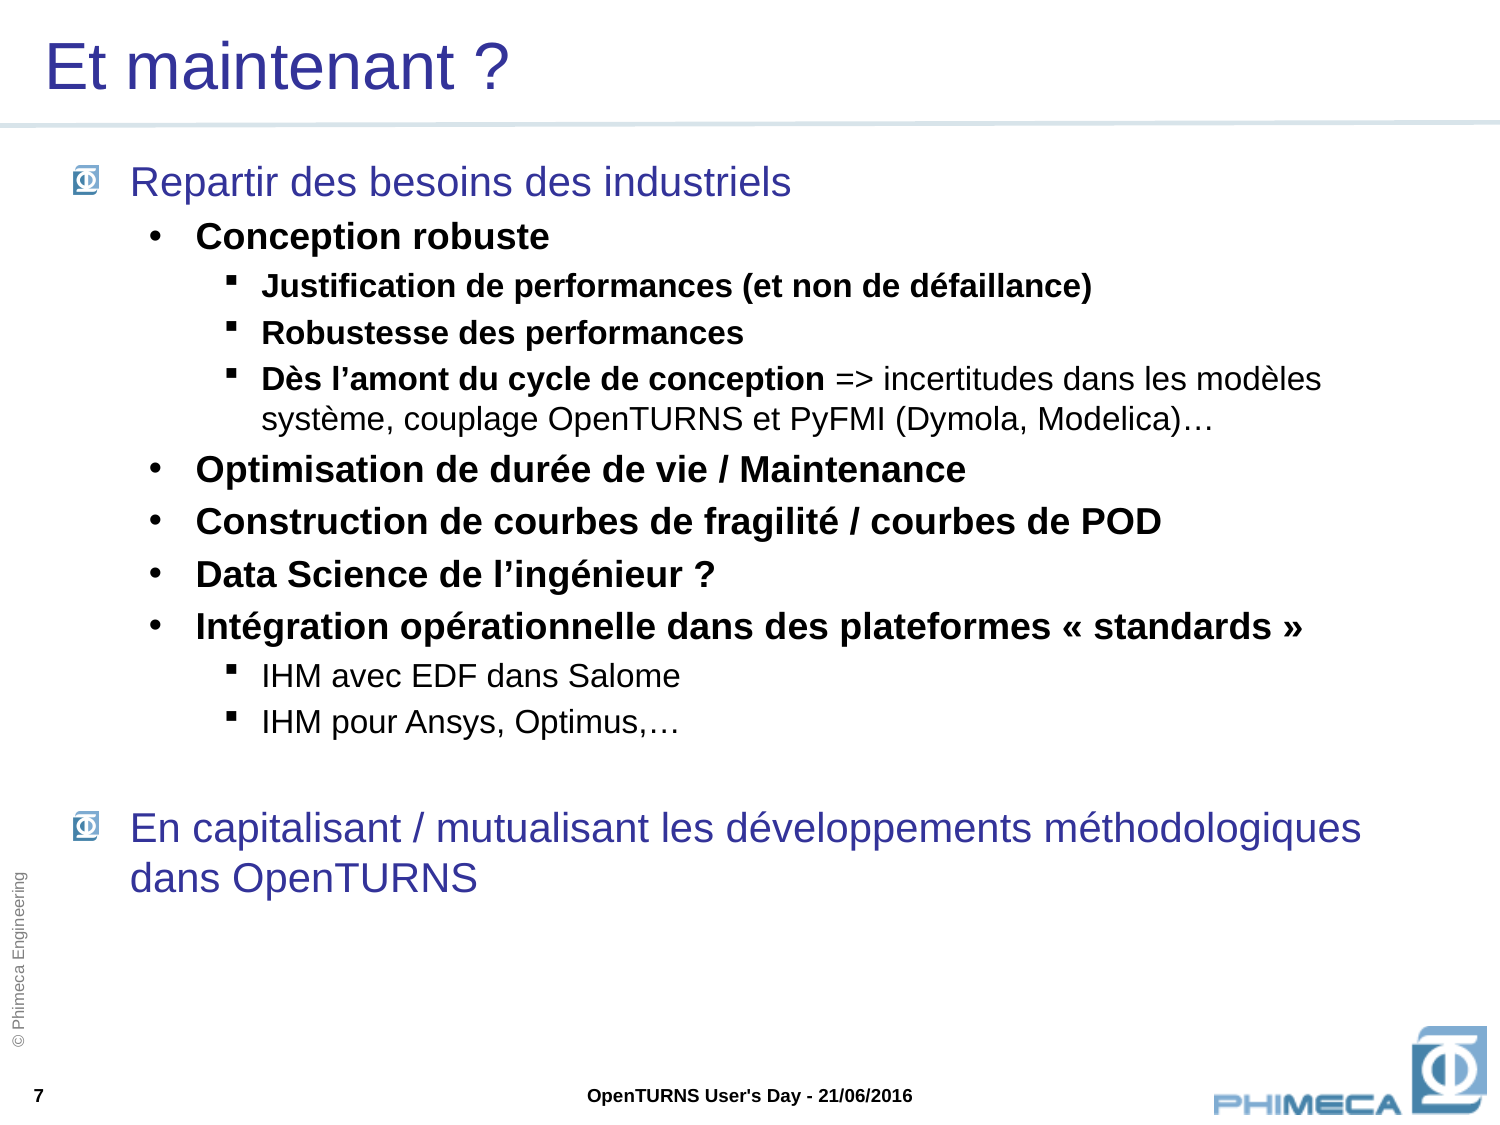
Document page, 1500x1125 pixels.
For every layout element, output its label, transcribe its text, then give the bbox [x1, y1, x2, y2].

slide_number 7 [0, 1064, 78, 1125]
title Et maintenant ? [0, 0, 1500, 126]
list Repartir des besoins des industriels Conception robuste Justification de performances (et non de défaillance) Robustesse des performances Dès l’amont du cycle de conception => incertitudes dans les modèles système, couplage OpenTURNS et PyFMI (Dymola, Modelica)… Optimisation de durée de vie / Maintenance Construction de courbes de fragilité / courbes de POD Data Science de l’ingénieur ? Intégration opérationnelle dans des plateformes « standards » IHM avec EDF dans Salome IHM pour Ansys, Optimus,… En capitalisant / mutualisant les développements méthodologiques dans OpenTURNS [59, 147, 1469, 1012]
picture [1214, 1026, 1487, 1115]
picture [73, 811, 99, 841]
picture [73, 165, 99, 195]
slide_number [400, 1065, 1100, 1125]
